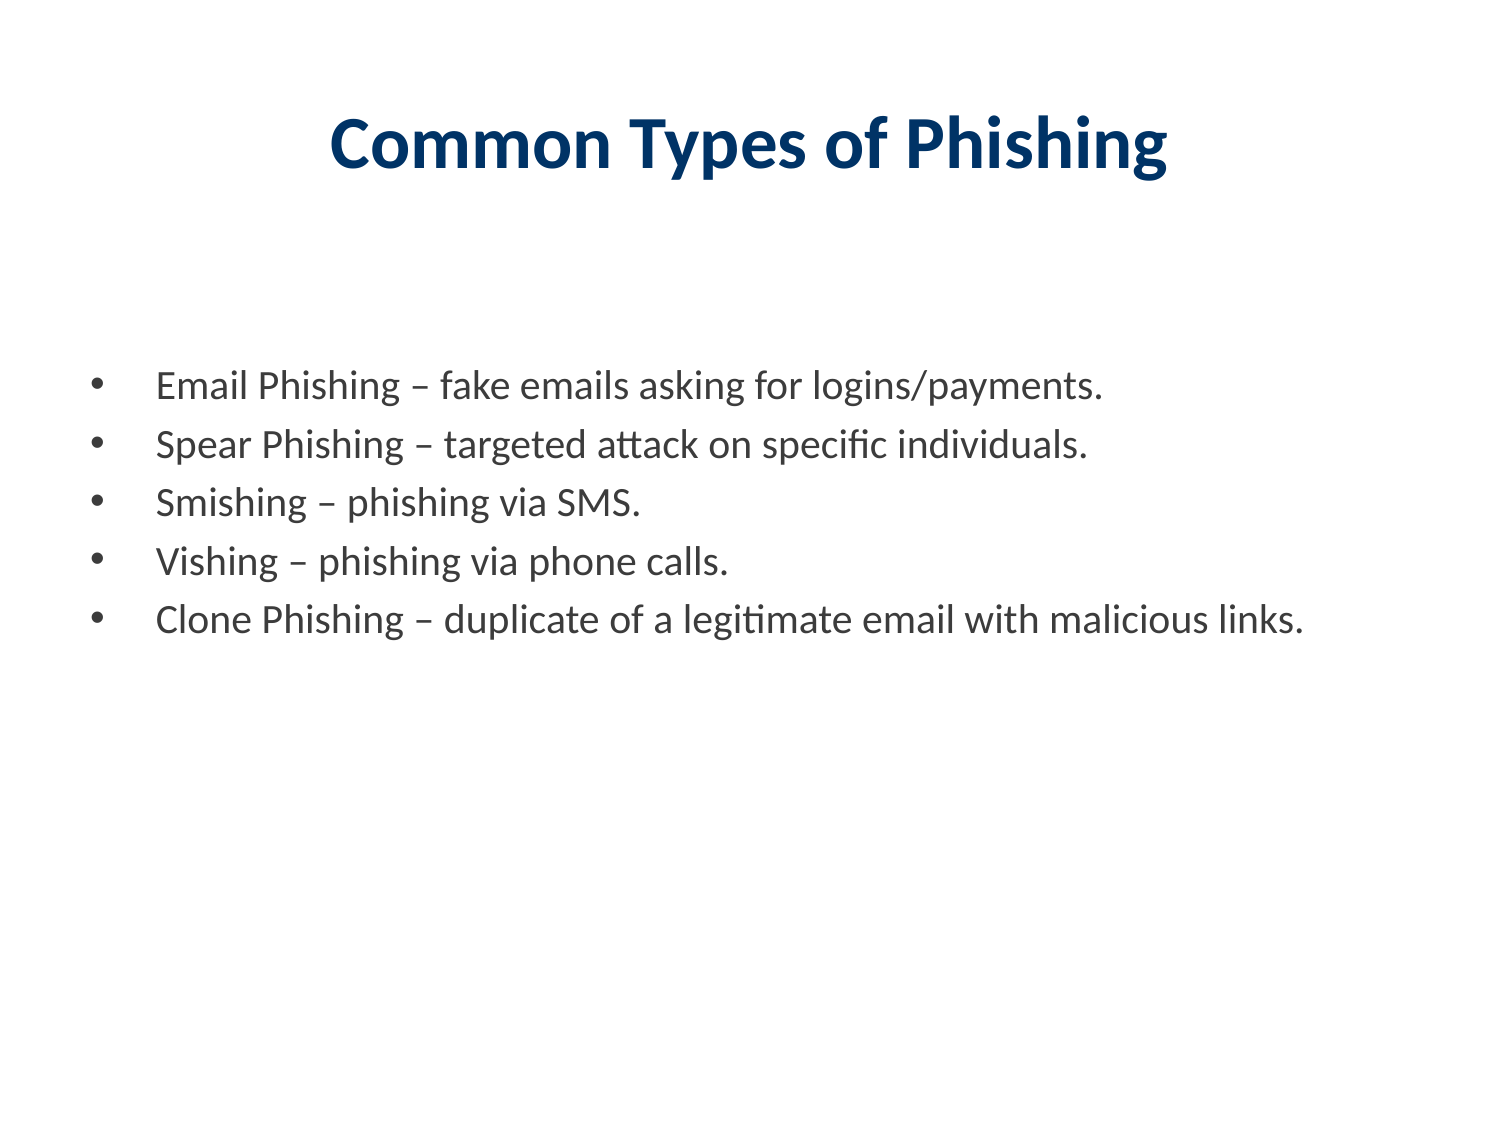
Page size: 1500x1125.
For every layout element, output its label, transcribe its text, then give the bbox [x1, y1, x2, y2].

list Email Phishing – fake emails asking for logins/payments. Spear Phishing – targeted attack on specific individuals. Smishing – phishing via SMS. Vishing – phishing via phone calls. Clone Phishing – duplicate of a legitimate email with malicious links. [75, 262, 1425, 1005]
title Common Types of Phishing [75, 45, 1425, 233]
